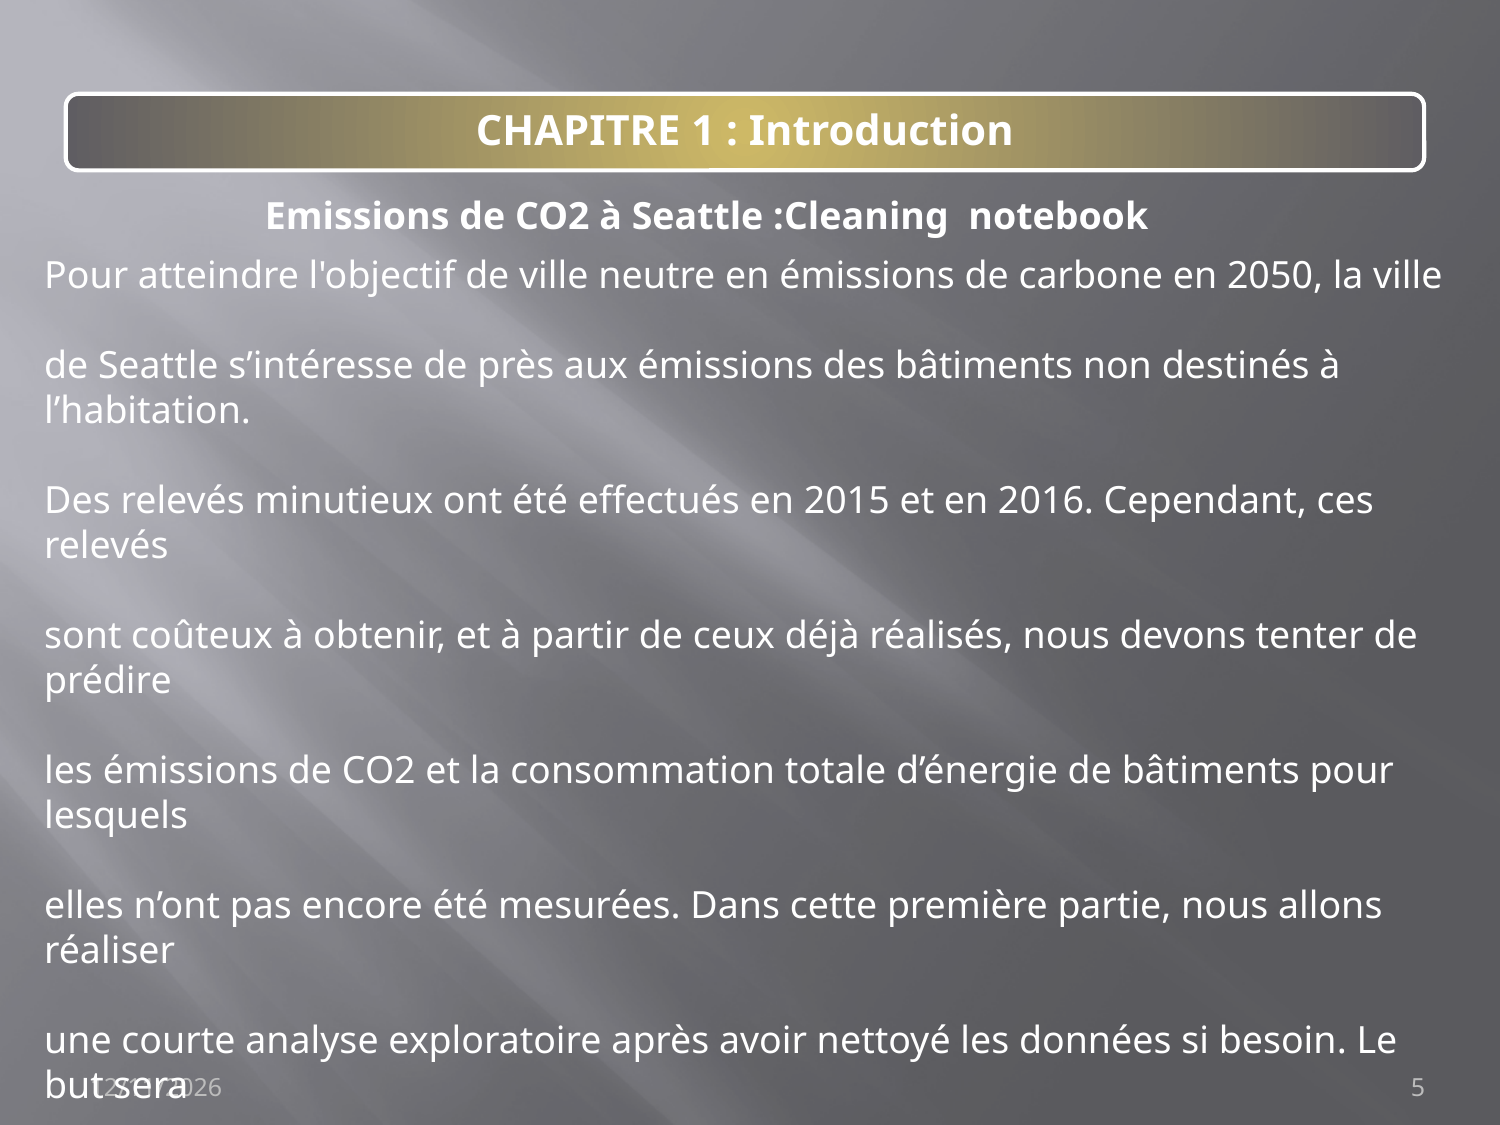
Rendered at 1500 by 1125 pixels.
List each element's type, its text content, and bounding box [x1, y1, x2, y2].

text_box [65, 93, 1425, 171]
text_box Pour atteindre l'objectif de ville neutre en émissions de carbone en 2050, la ville de Seattle s’intéresse de près aux émissions des bâtiments non destinés à l’habitation. Des relevés minutieux ont été effectués en 2015 et en 2016. Cependant, ces relevés sont coûteux à obtenir, et à partir de ceux déjà réalisés, nous devons tenter de prédire les émissions de CO2 et la consommation totale d’énergie de bâtiments pour lesquels elles n’ont pas encore été mesurées. Dans cette première partie, nous allons réaliser une courte analyse exploratoire après avoir nettoyé les données si besoin. Le but sera de déterminer les variables pertinentes ou d'en créer de nouvelles (facture- engineering). [29, 243, 1483, 1125]
text_box [1426, 101, 1447, 106]
text_box Emissions de CO2 à Seattle :Cleaning notebook [64, 184, 1436, 243]
